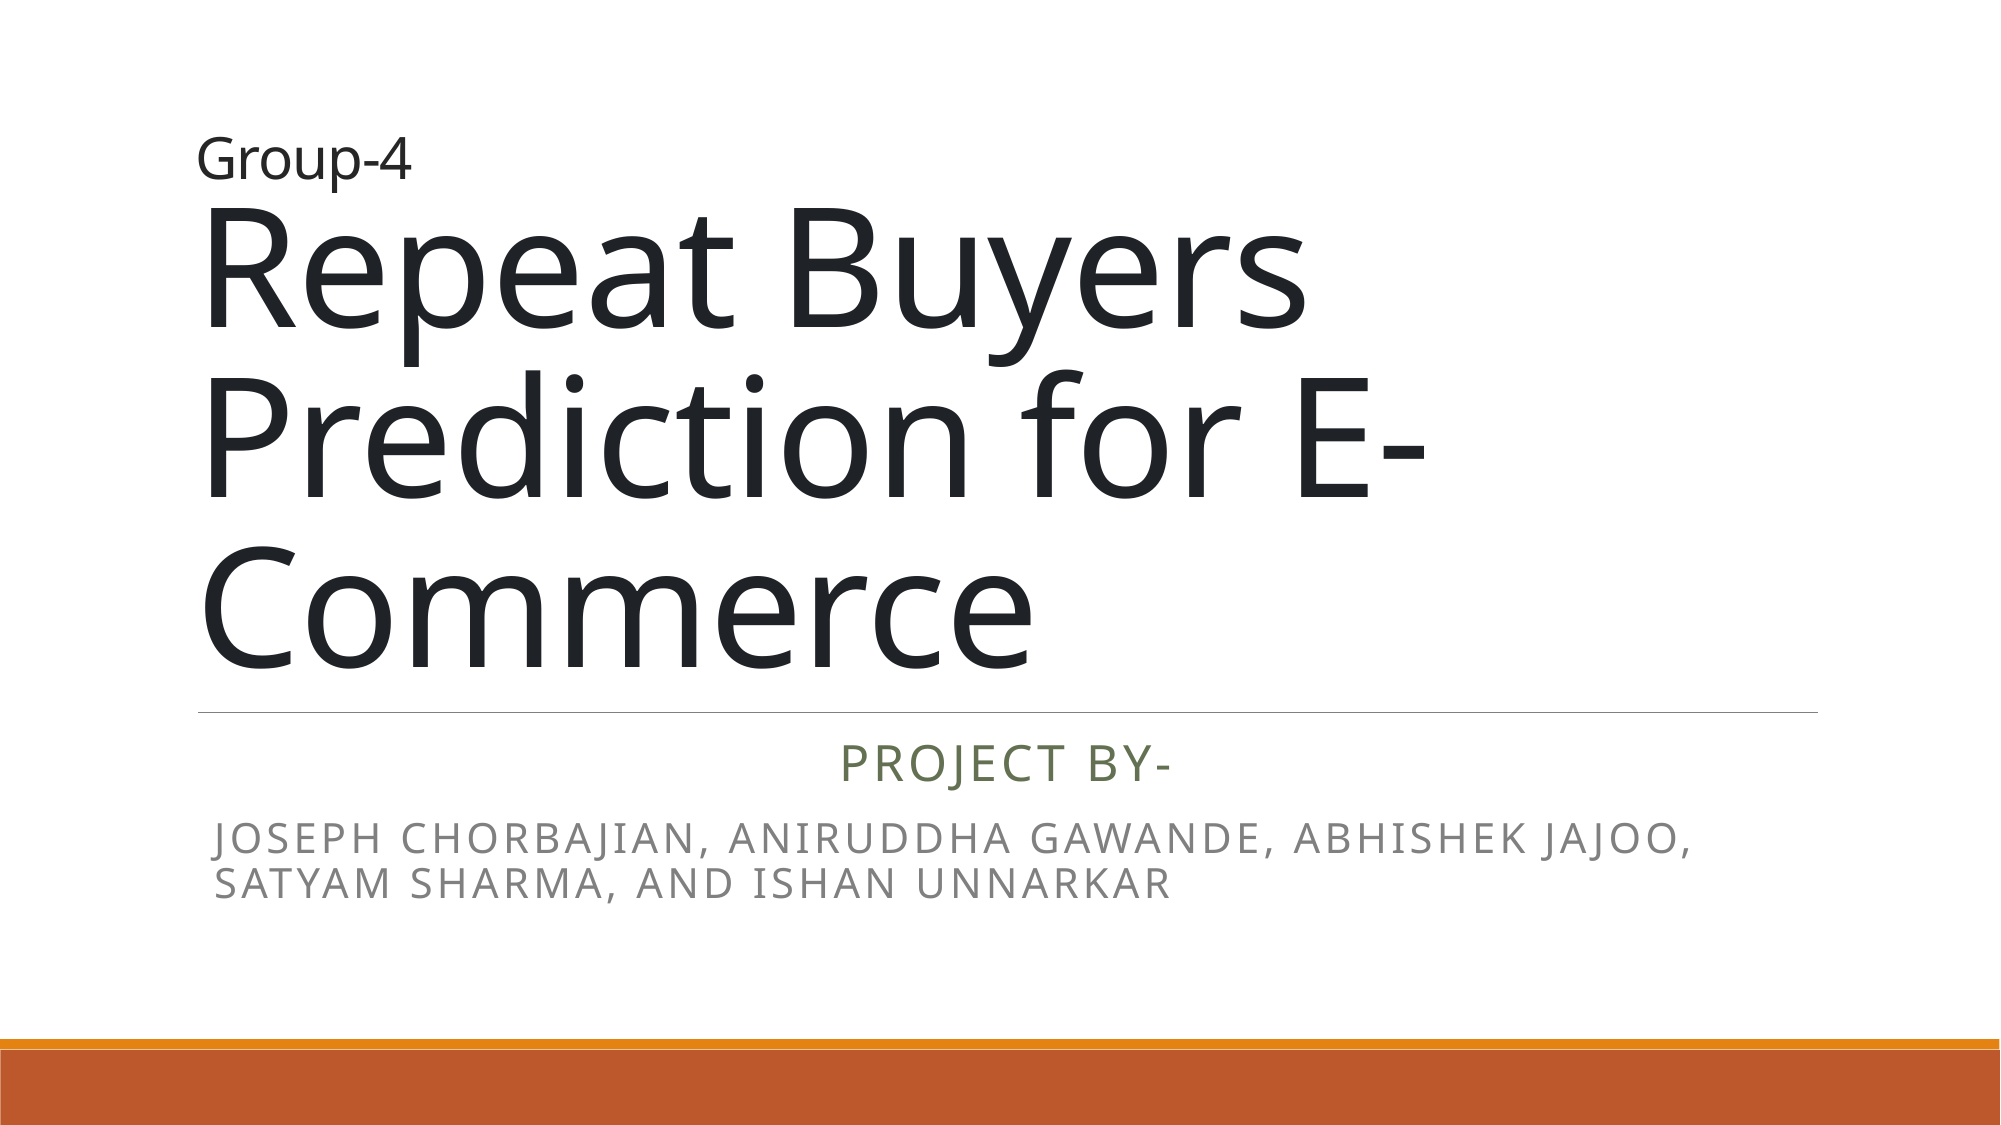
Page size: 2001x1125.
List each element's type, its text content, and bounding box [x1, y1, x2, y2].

subtitle Project by- Joseph Chorbajian, Aniruddha Gawande, Abhishek Jajoo, Satyam Sharma, and Ishan Unnarkar [180, 730, 1831, 919]
title Group-4 Repeat Buyers Prediction for E-Commerce [180, 124, 1830, 710]
